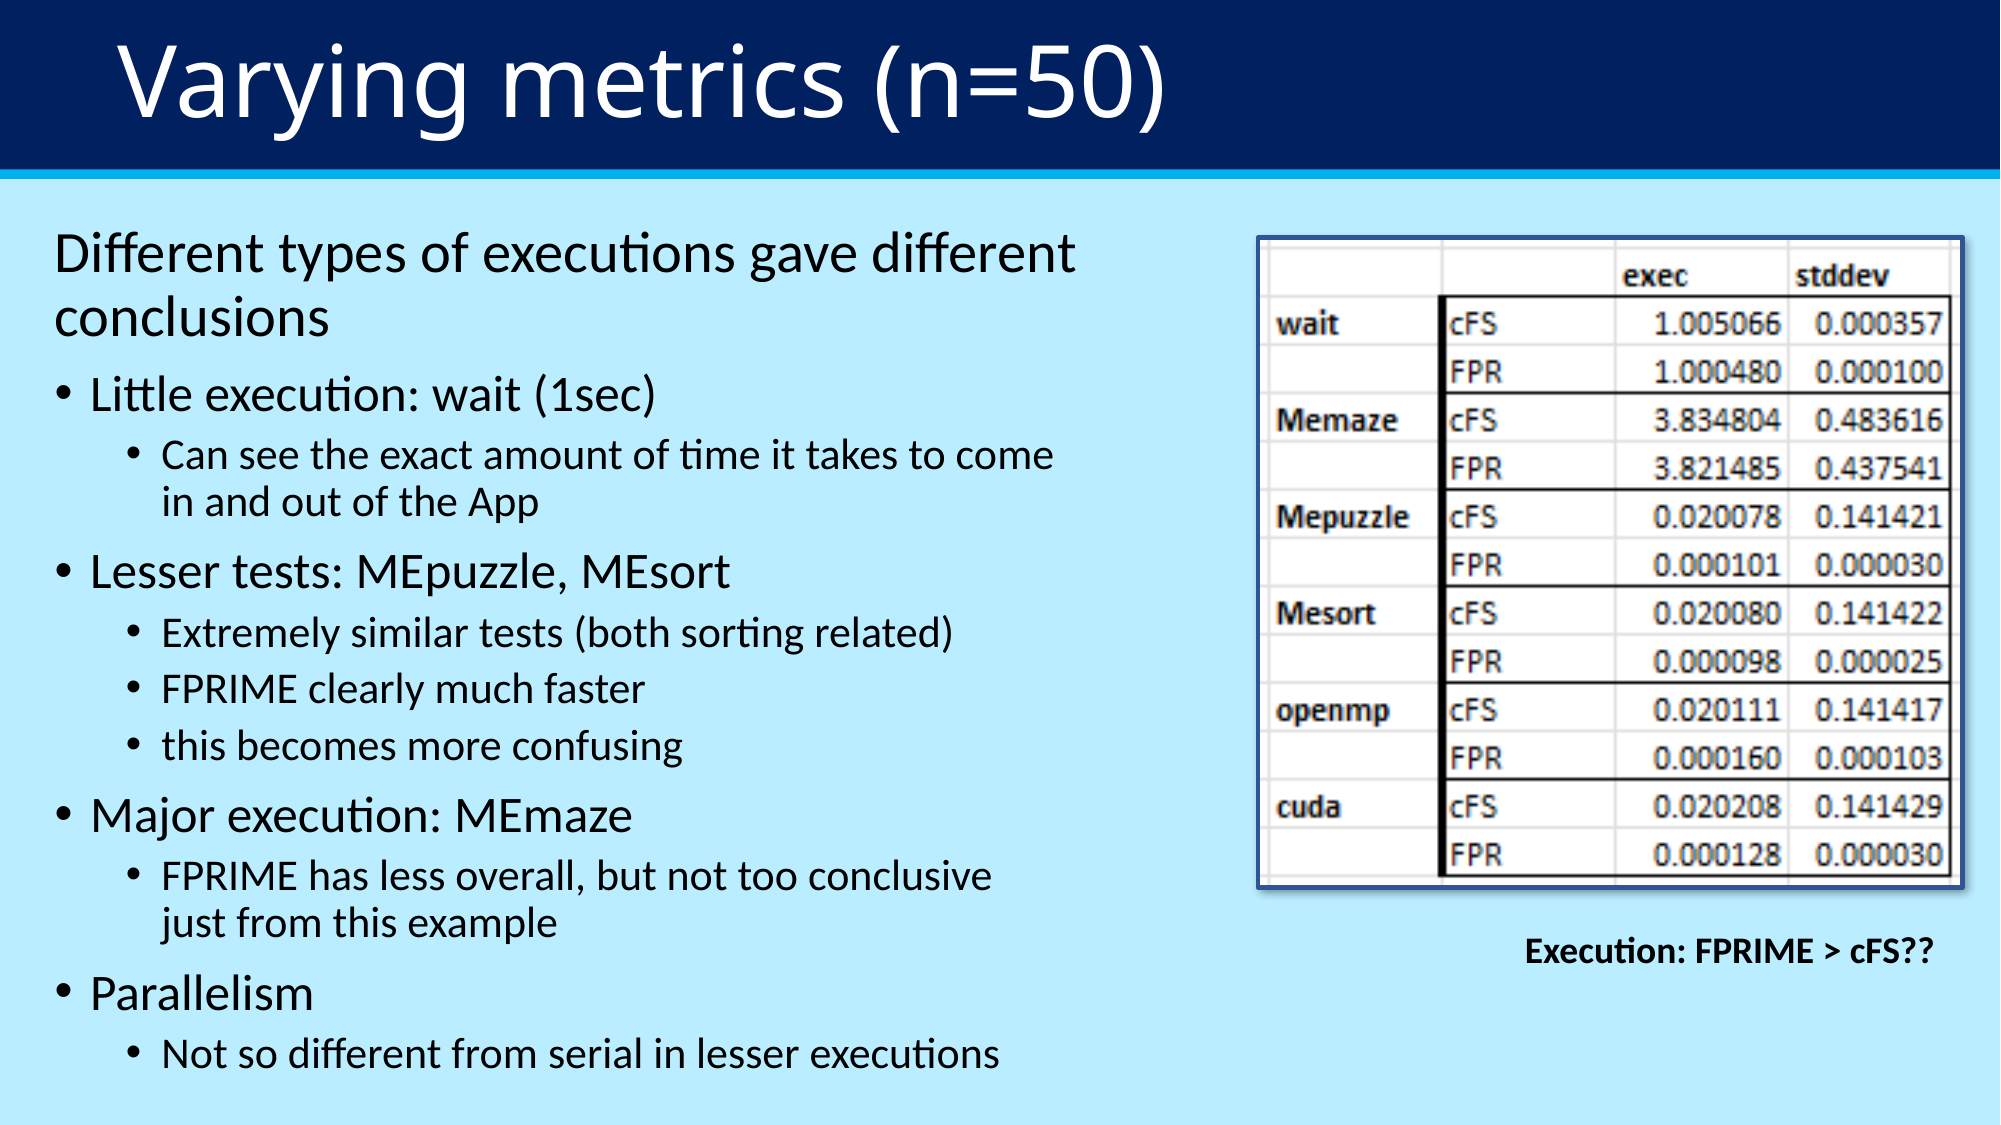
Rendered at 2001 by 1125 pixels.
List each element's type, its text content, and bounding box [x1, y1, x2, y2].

text_box Execution: FPRIME > cFS?? [1510, 918, 1961, 979]
title Varying metrics (n=50) [102, 0, 1828, 170]
list Different types of executions gave different conclusions Little execution: wait (1sec) Can see the exact amount of time it takes to come in and out of the App Lesser tests: MEpuzzle, MEsort Extremely similar tests (both sorting related) FPRIME clearly much faster this becomes more confusing Major execution: MEmaze FPRIME has less overall, but not too conclusive just from this example Parallelism Not so different from serial in lesser executions [39, 214, 1248, 1088]
picture [1260, 239, 1961, 886]
